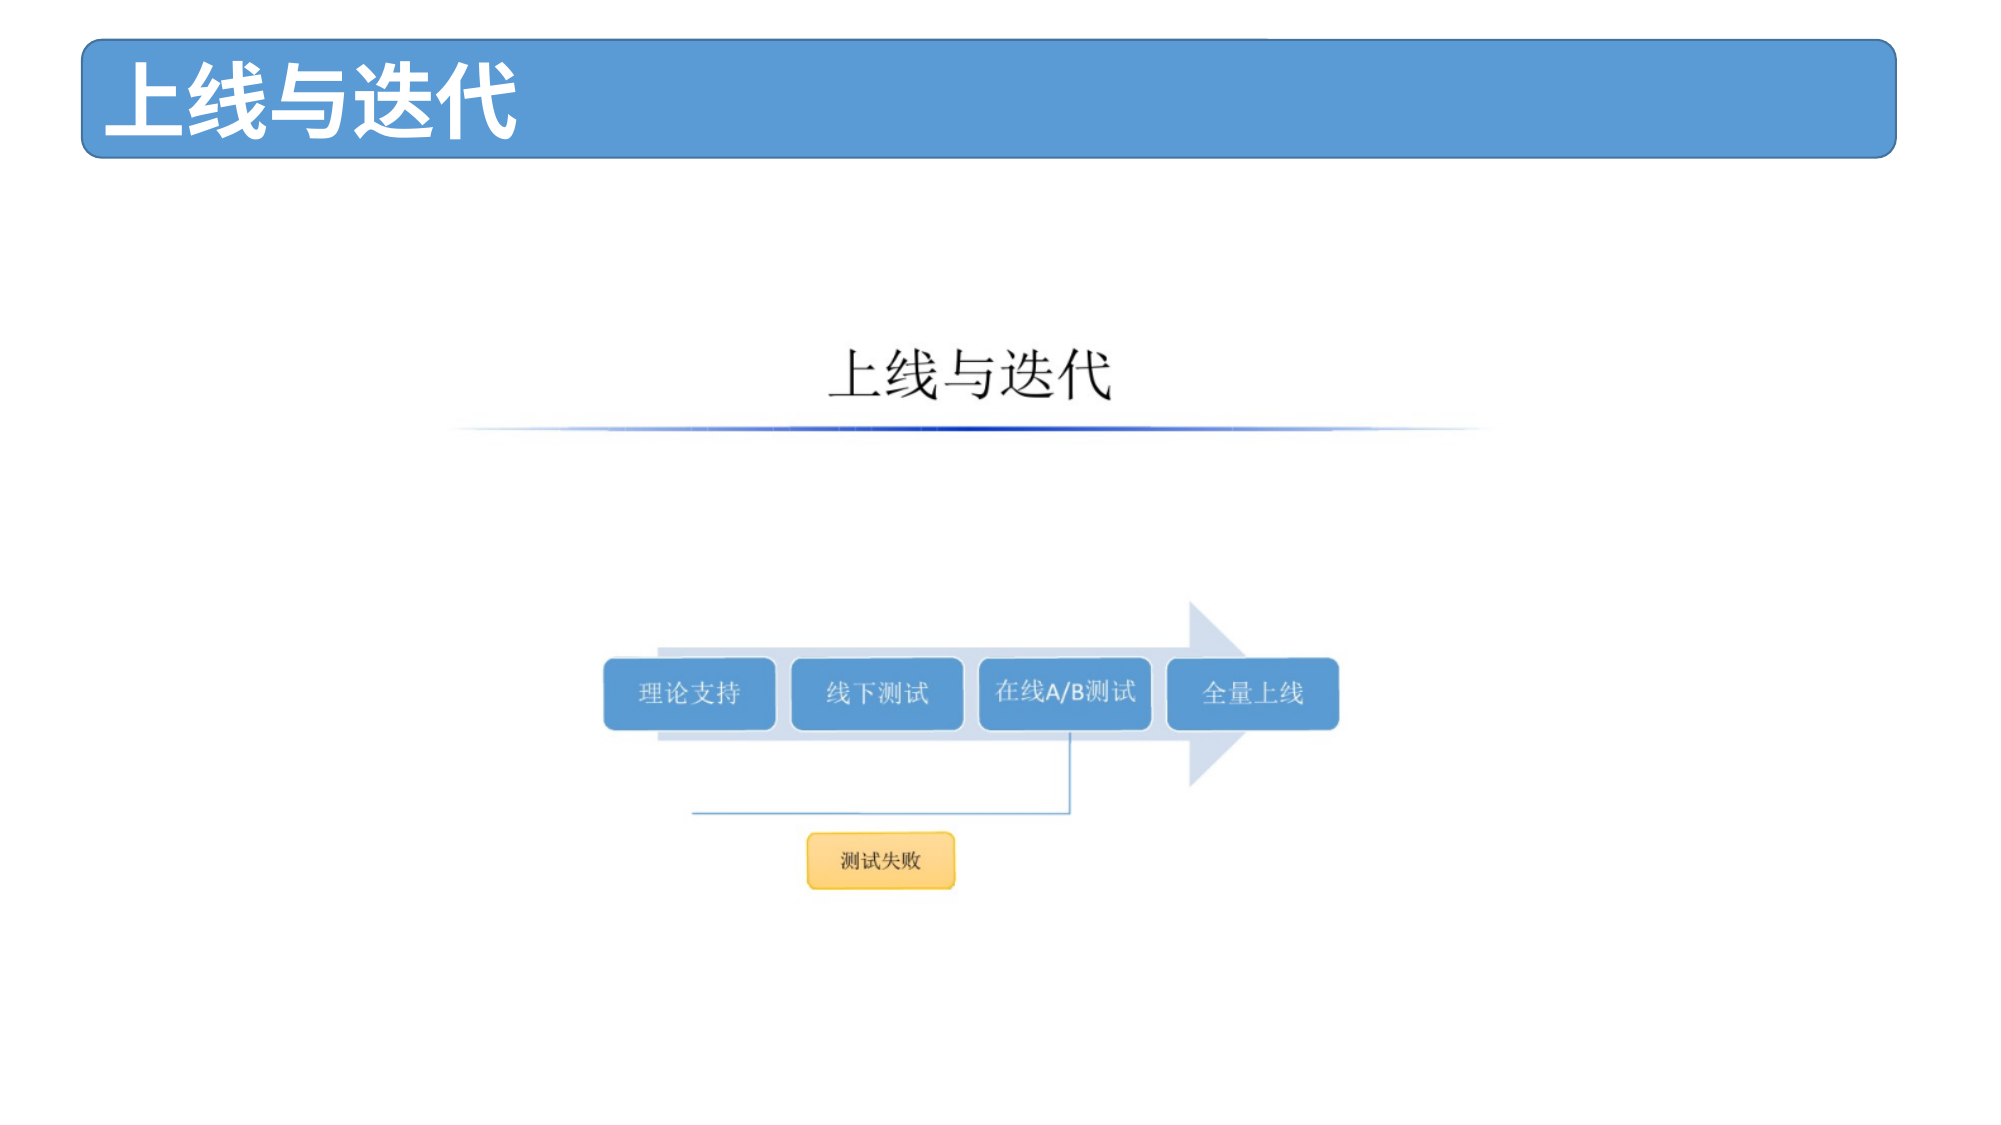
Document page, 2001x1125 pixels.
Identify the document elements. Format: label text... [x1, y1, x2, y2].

picture [420, 293, 1509, 975]
text_box 上线与迭代 [80, 38, 1897, 159]
